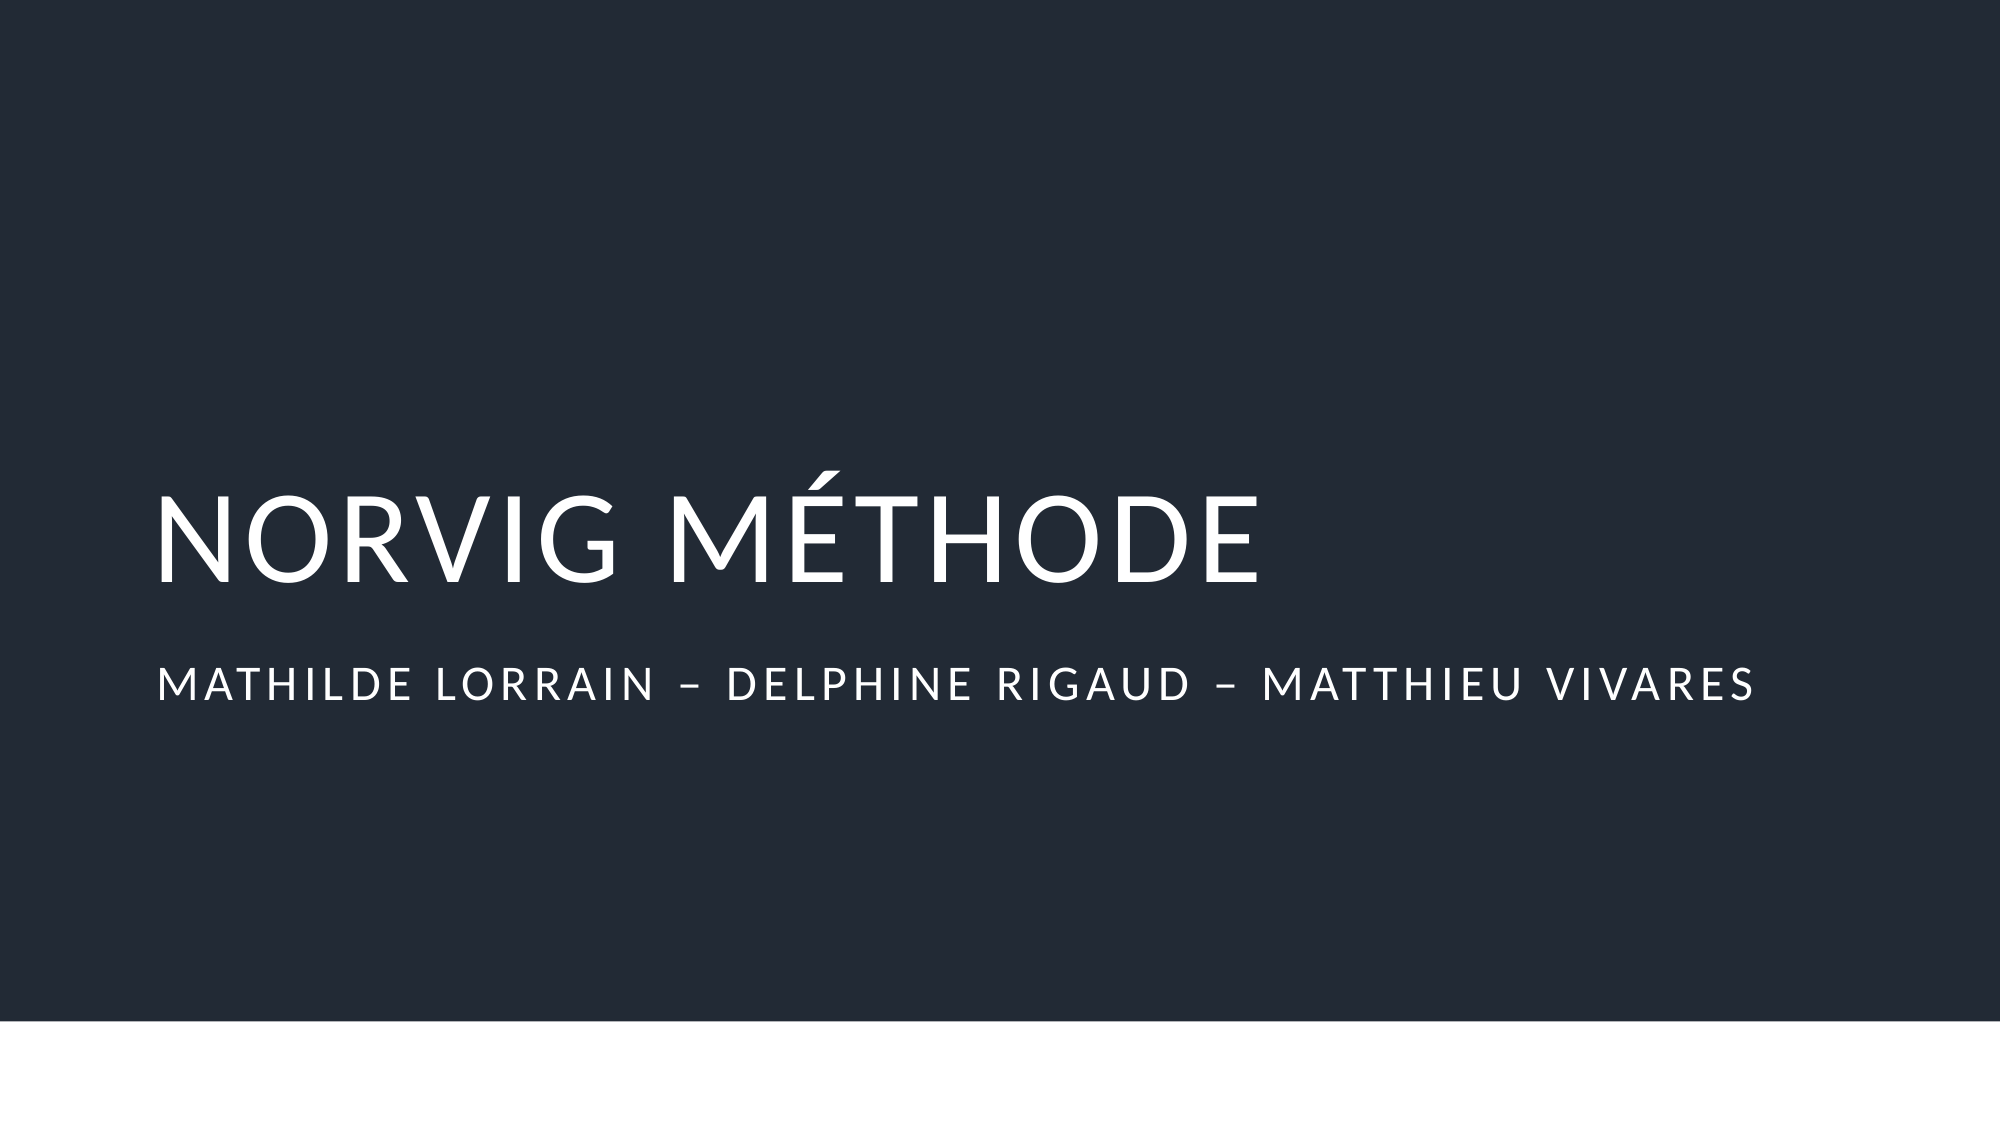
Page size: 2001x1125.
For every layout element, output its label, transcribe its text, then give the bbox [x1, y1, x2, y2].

subtitle Mathilde Lorrain – Delphine Rigaud – Matthieu Vivares [141, 649, 1804, 878]
text_box [0, 0, 2000, 1022]
title Norvig Méthode [137, 227, 1638, 620]
